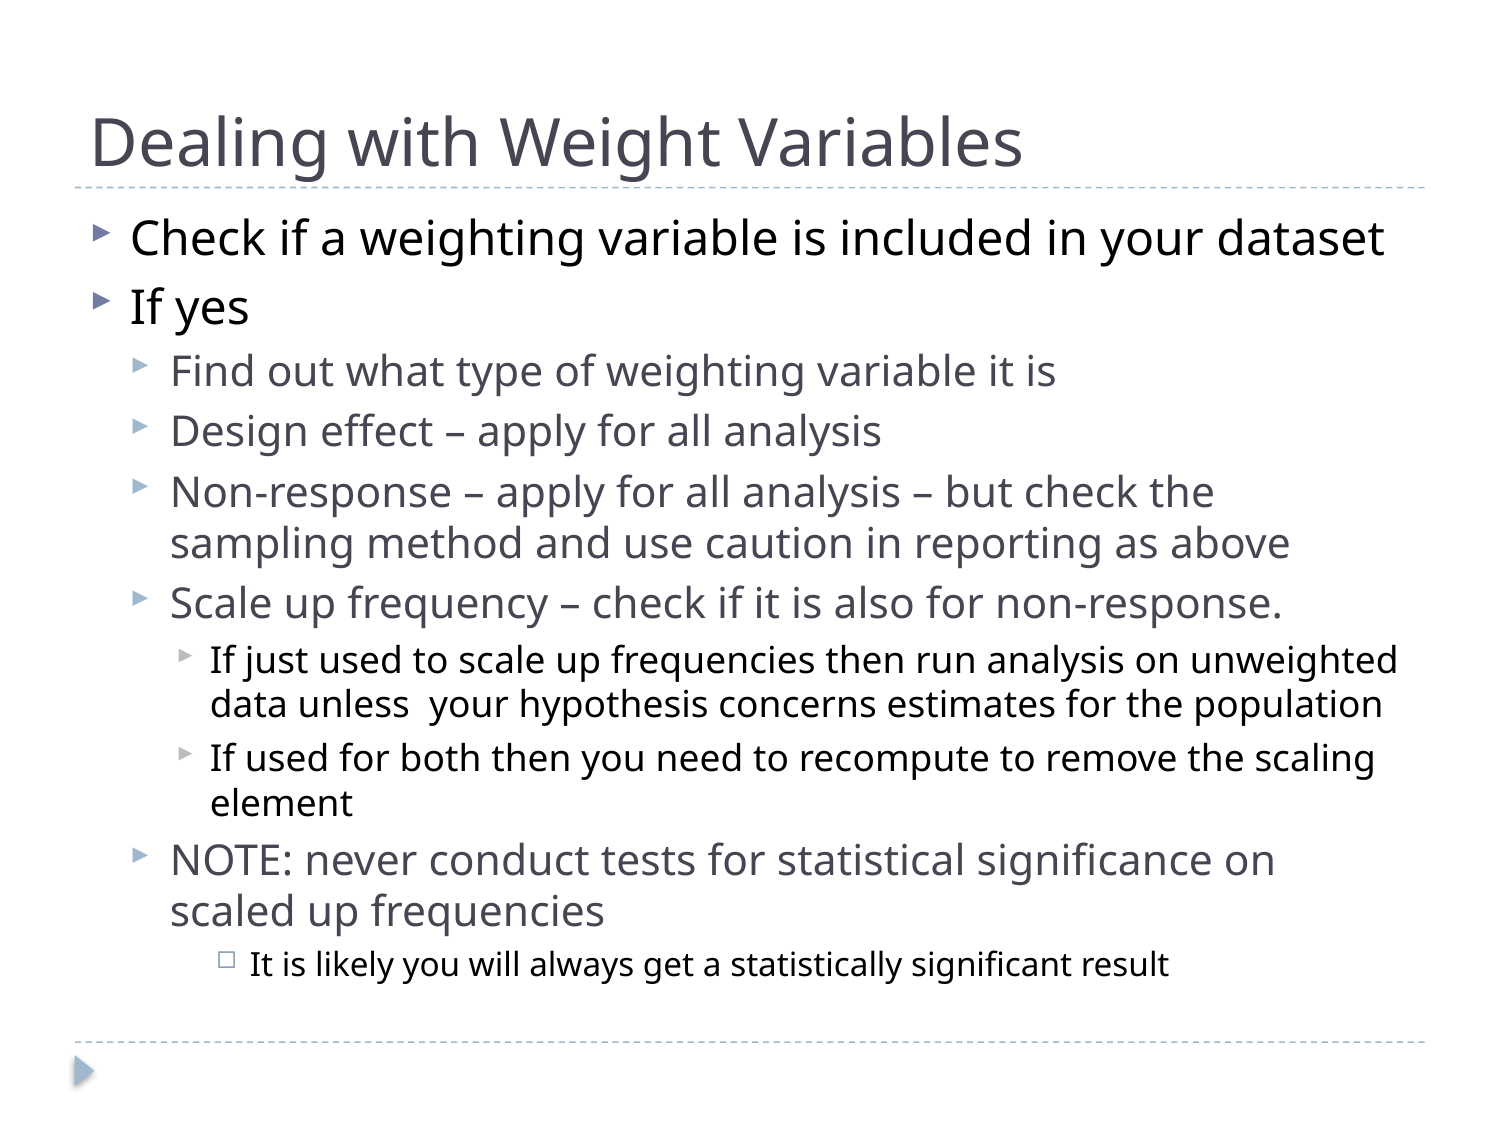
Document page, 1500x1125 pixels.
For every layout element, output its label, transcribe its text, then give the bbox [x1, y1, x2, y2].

title Dealing with Weight Variables [75, 24, 1425, 188]
slide_number [1050, 1042, 1426, 1103]
list Check if a weighting variable is included in your dataset If yes Find out what type of weighting variable it is Design effect – apply for all analysis Non-response – apply for all analysis – but check the sampling method and use caution in reporting as above Scale up frequency – check if it is also for non-response. If just used to scale up frequencies then run analysis on unweighted data unless your hypothesis concerns estimates for the population If used for both then you need to recompute to remove the scaling element NOTE: never conduct tests for statistical significance on scaled up frequencies It is likely you will always get a statistically significant result [75, 200, 1425, 1010]
